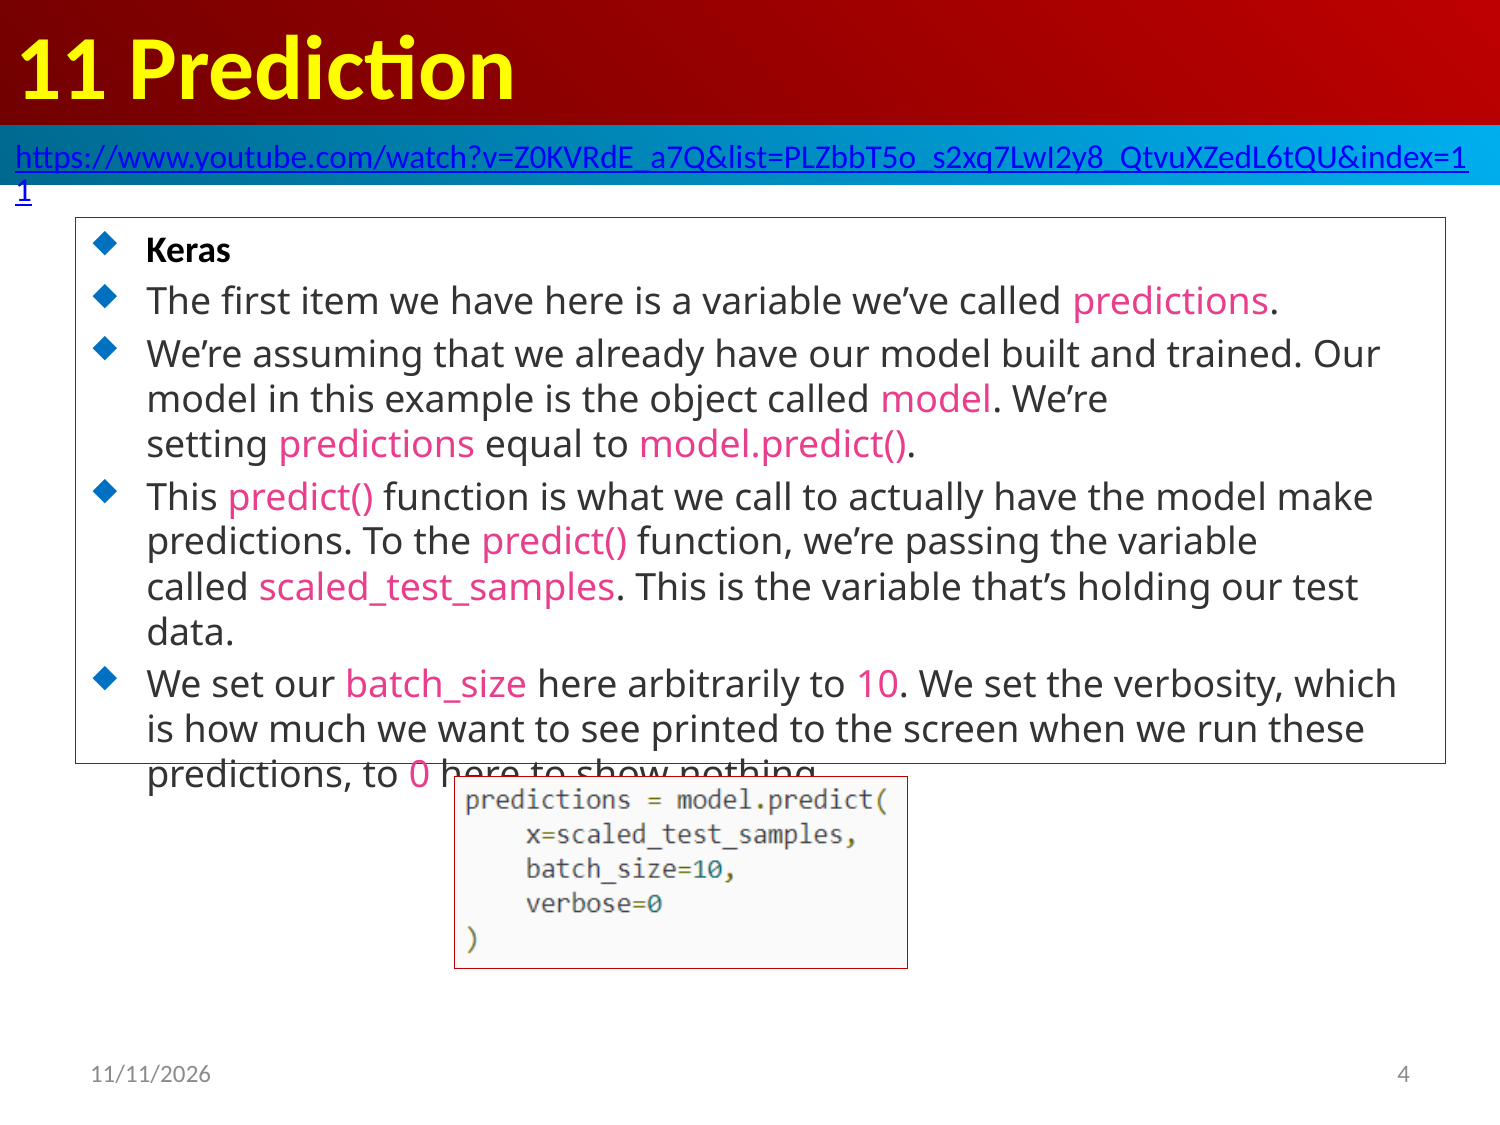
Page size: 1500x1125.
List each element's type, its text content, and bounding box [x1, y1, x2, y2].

subtitle Keras The first item we have here is a variable we’ve called predictions. We’re assuming that we already have our model built and trained. Our model in this example is the object called model. We’re setting predictions equal to model.predict(). This predict() function is what we call to actually have the model make predictions. To the predict() function, we’re passing the variable called scaled_test_samples. This is the variable that’s holding our test data. We set our batch_size here arbitrarily to 10. We set the verbosity, which is how much we want to see printed to the screen when we run these predictions, to 0 here to show nothing. [75, 217, 1446, 764]
text_box [750, 562, 800, 613]
slide_number 4 [1074, 1042, 1425, 1103]
text_box https://www.youtube.com/watch?v=Z0KVRdE_a7Q&list=PLZbbT5o_s2xq7LwI2y8_QtvuXZedL6tQU&index=11 [0, 125, 1500, 185]
title 11 Prediction [0, 0, 1500, 125]
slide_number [75, 1042, 425, 1103]
picture [454, 775, 909, 969]
